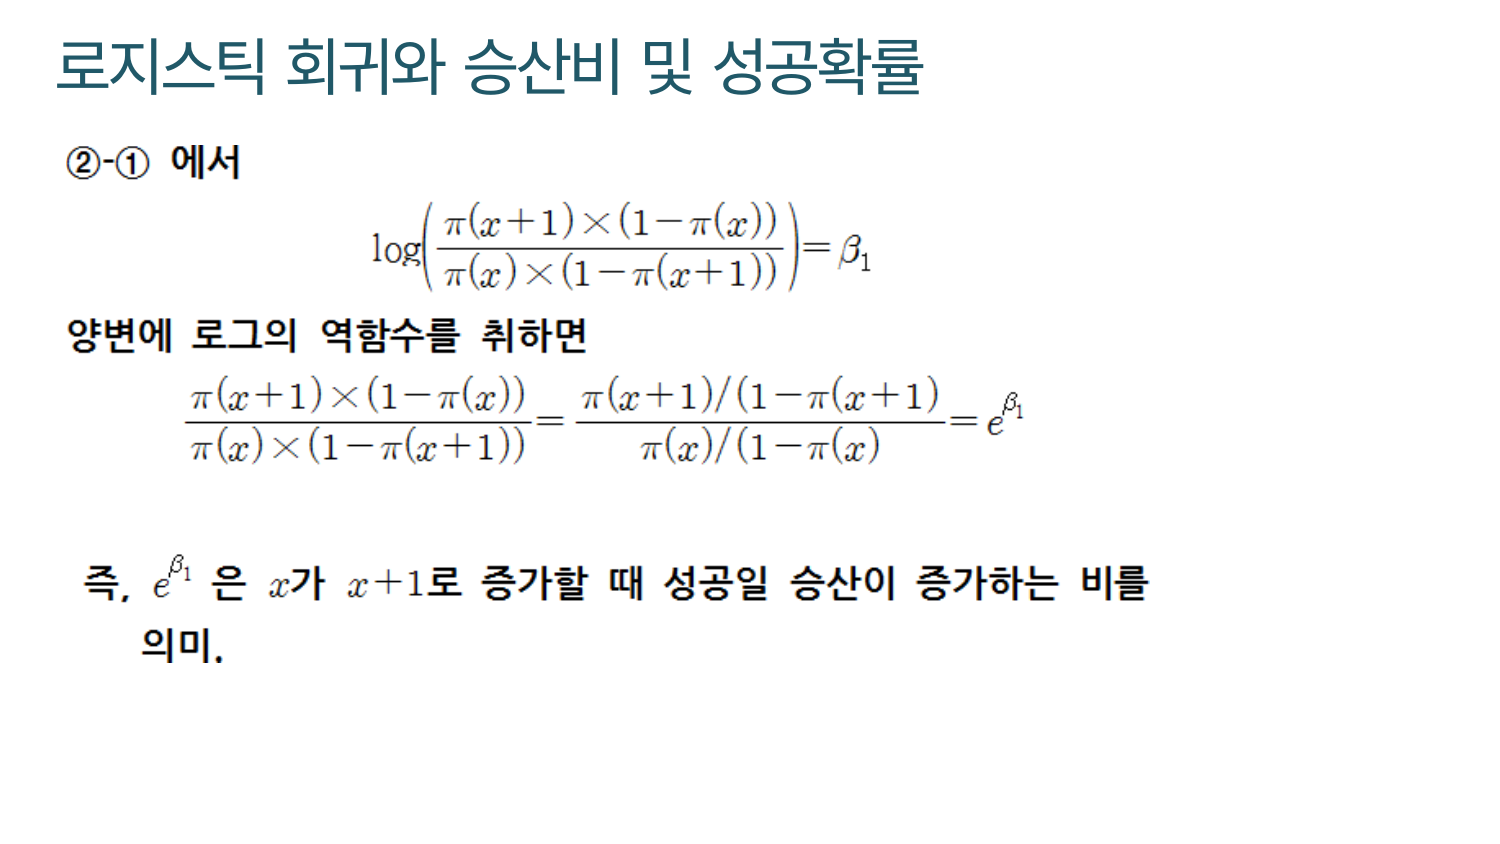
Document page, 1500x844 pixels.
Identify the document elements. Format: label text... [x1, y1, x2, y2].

title 로지스틱 회귀와 승산비 및 성공확률 [52, 25, 1008, 169]
picture [65, 145, 1150, 663]
